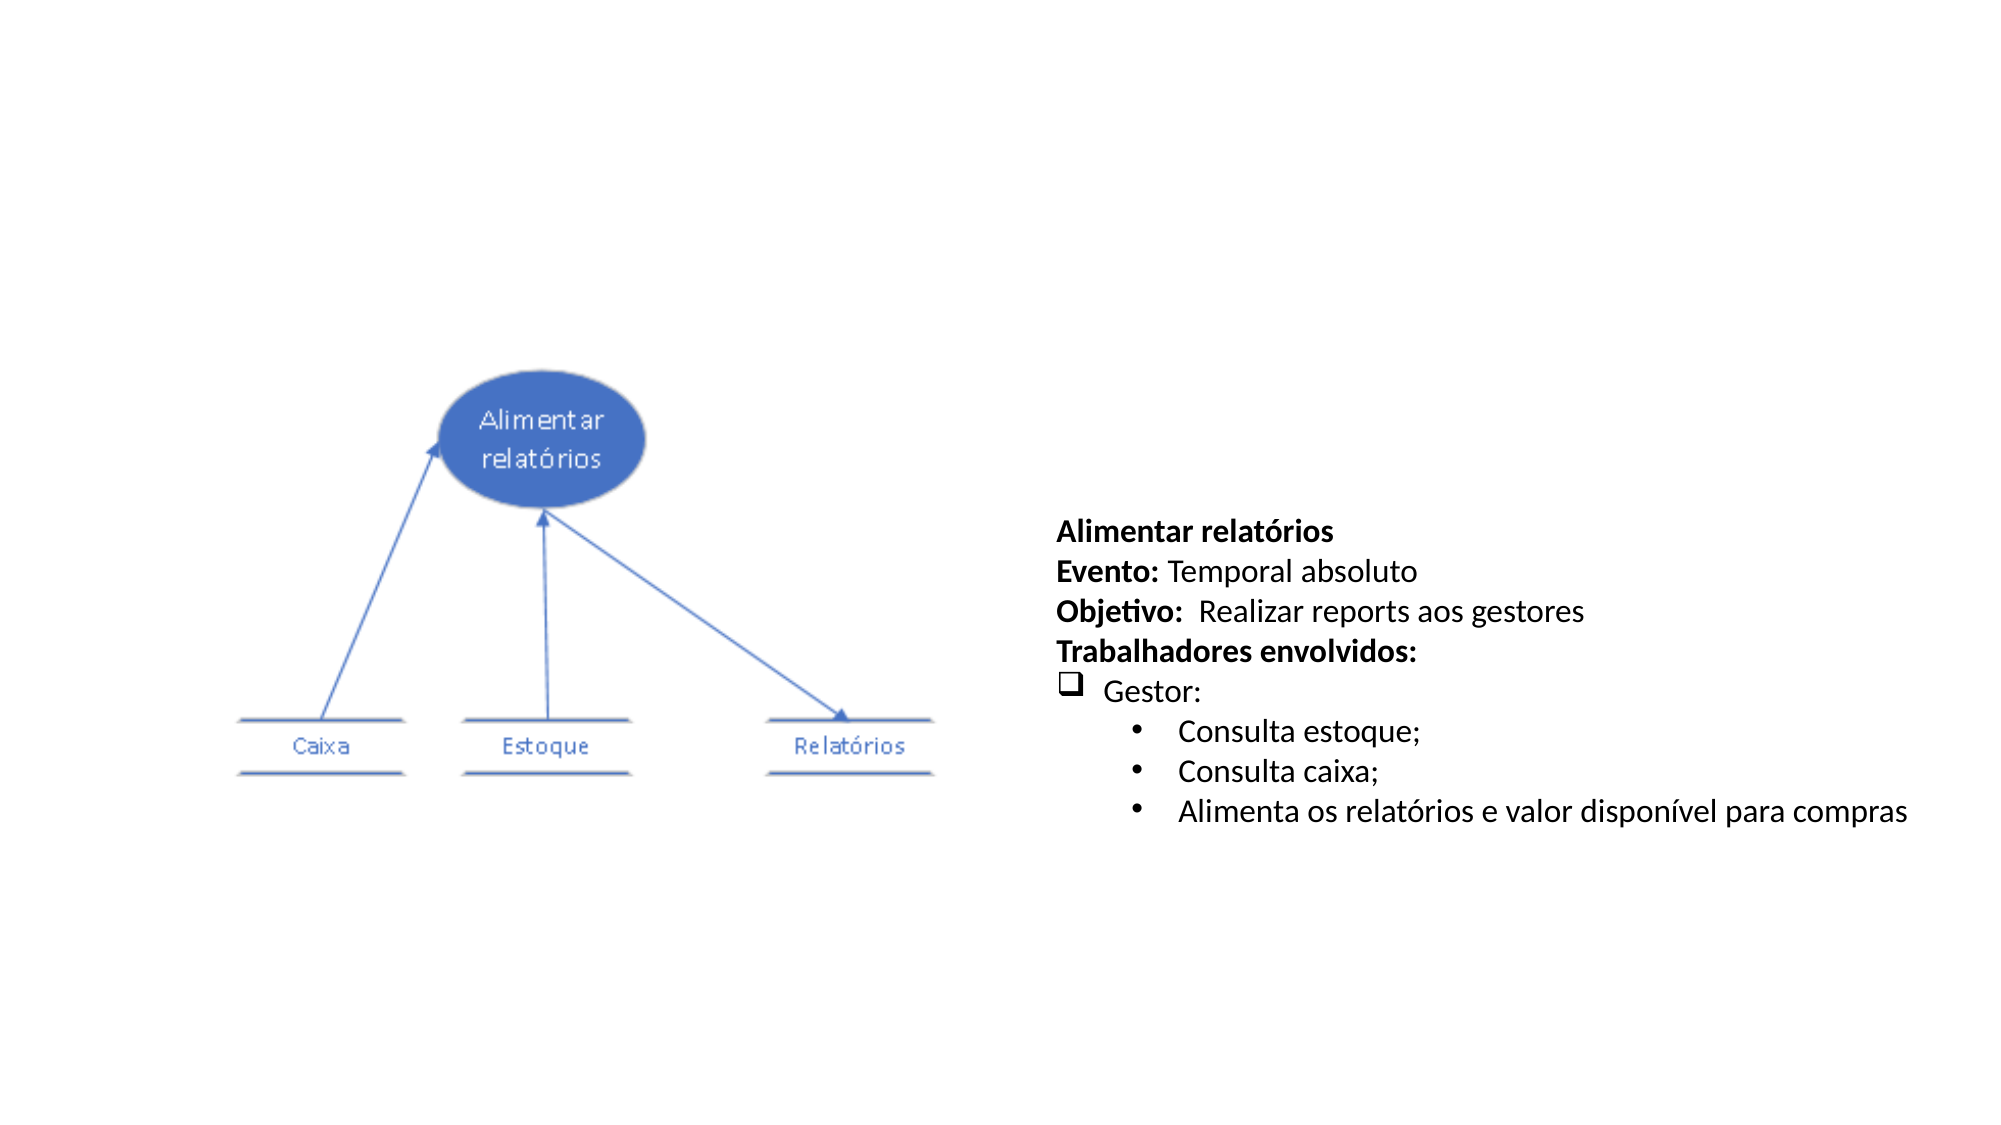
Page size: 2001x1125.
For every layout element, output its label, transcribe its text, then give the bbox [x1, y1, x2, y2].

picture [231, 301, 1025, 824]
text_box Alimentar relatórios Evento: Temporal absoluto Objetivo: Realizar reports aos gestores Trabalhadores envolvidos: Gestor: Consulta estoque; Consulta caixa; Alimenta os relatórios e valor disponível para compras [1041, 501, 1954, 836]
